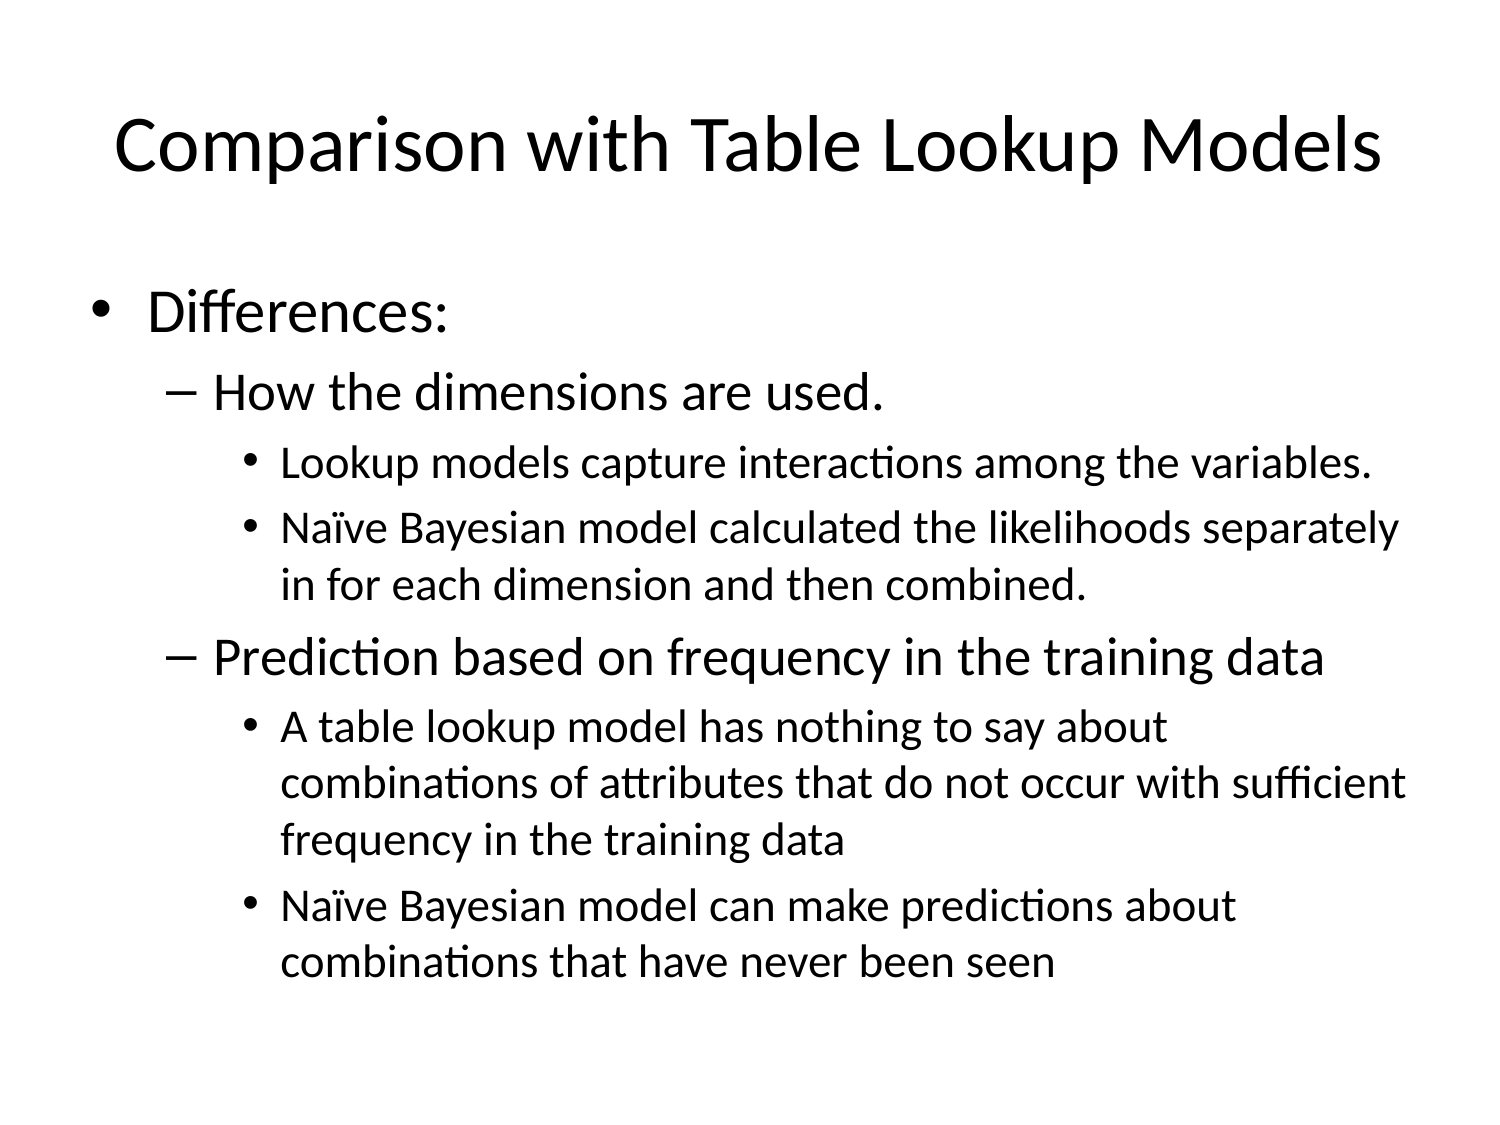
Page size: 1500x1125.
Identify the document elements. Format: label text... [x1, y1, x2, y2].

title Comparison with Table Lookup Models [75, 45, 1425, 233]
list Differences: How the dimensions are used. Lookup models capture interactions among the variables. Naïve Bayesian model calculated the likelihoods separately in for each dimension and then combined. Prediction based on frequency in the training data A table lookup model has nothing to say about combinations of attributes that do not occur with sufficient frequency in the training data Naïve Bayesian model can make predictions about combinations that have never been seen [75, 262, 1425, 1005]
